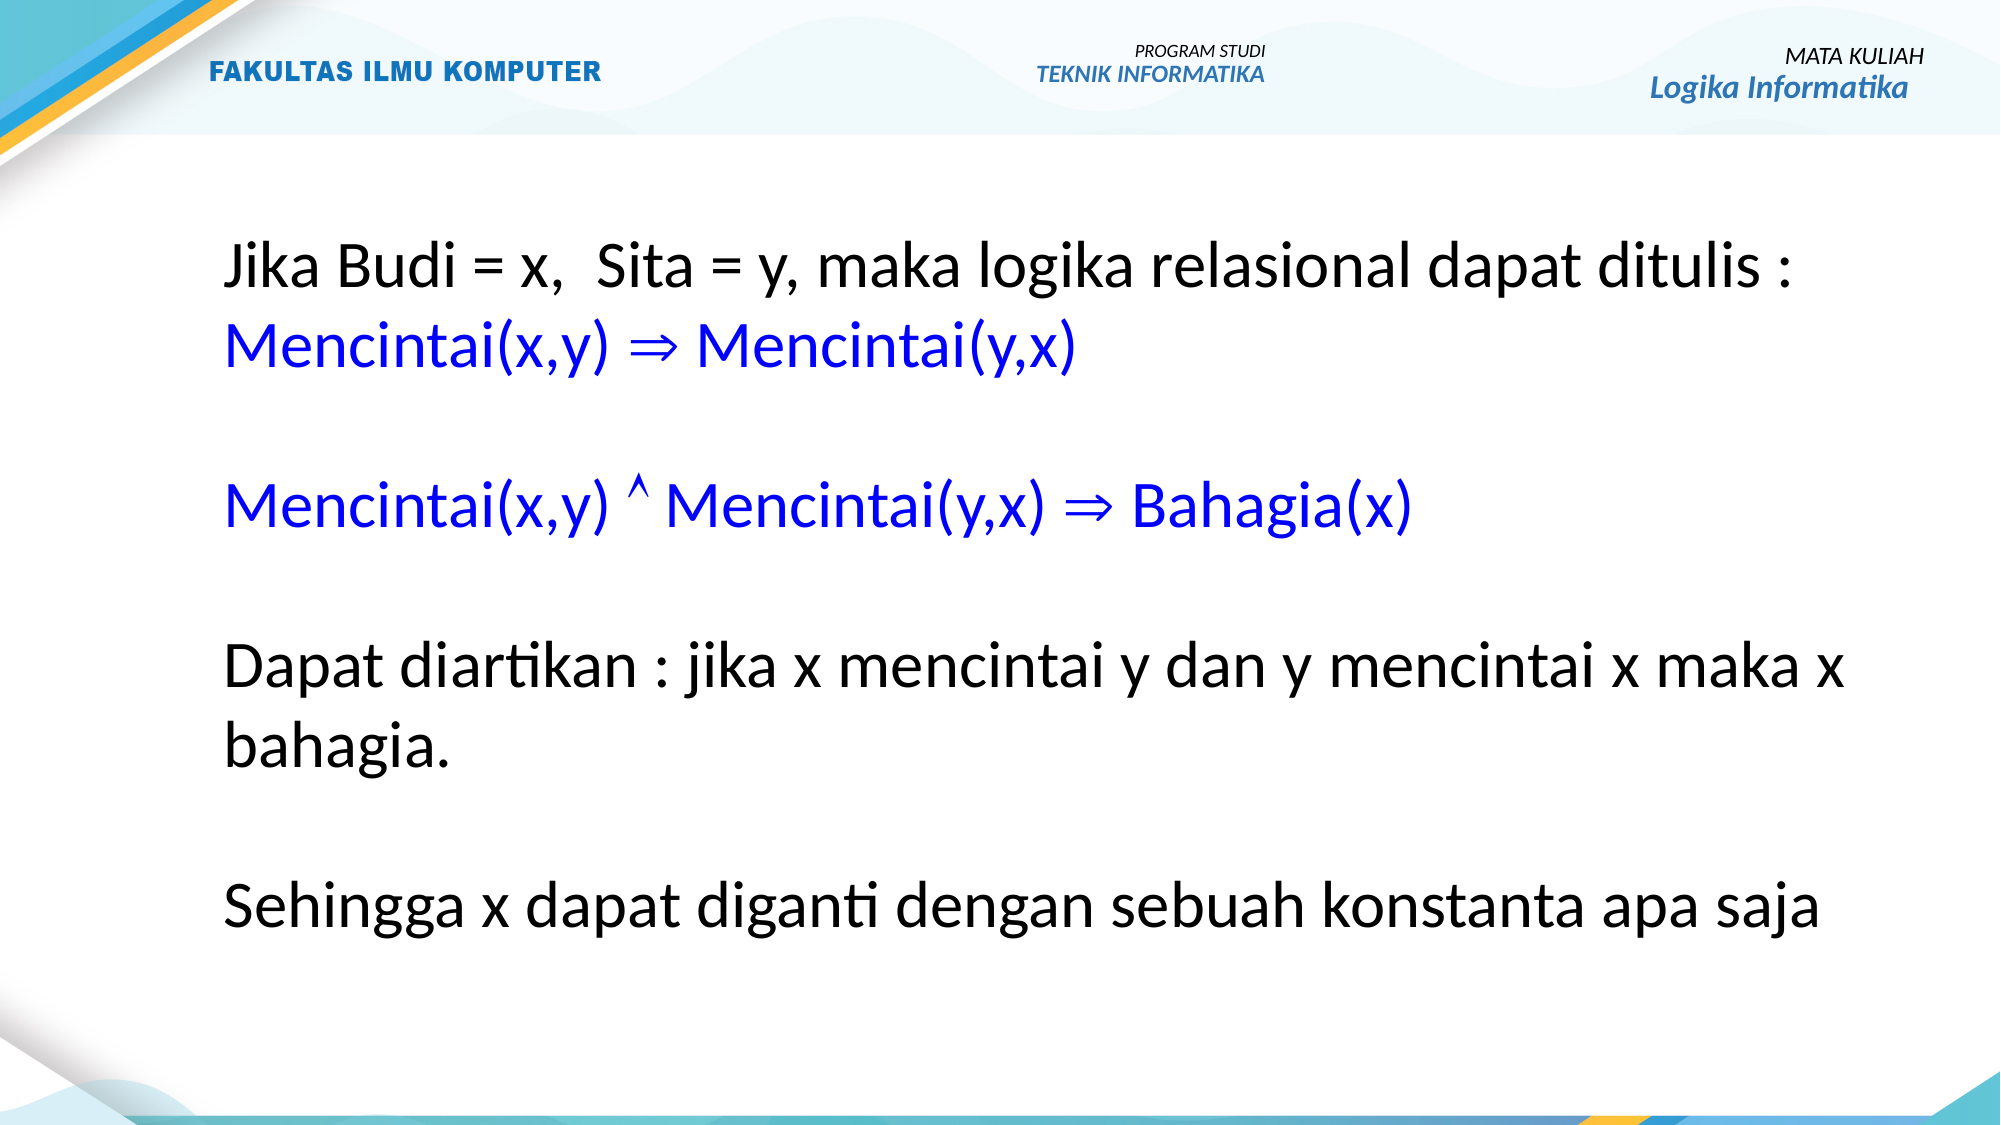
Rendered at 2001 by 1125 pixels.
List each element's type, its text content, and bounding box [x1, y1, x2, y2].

text_box Jika Budi = x, Sita = y, maka logika relasional dapat ditulis : Mencintai(x,y)  Mencintai(y,x) Mencintai(x,y)  Mencintai(y,x)  Bahagia(x) Dapat diartikan : jika x mencintai y dan y mencintai x maka x bahagia. Sehingga x dapat diganti dengan sebuah konstanta apa saja [208, 213, 1963, 949]
picture [0, 0, 2000, 1125]
text_box PROGRAM STUDI TEKNIK INFORMATIKA [904, 33, 1281, 118]
text_box MATA KULIAH Logika Informatika [1374, 35, 1940, 147]
